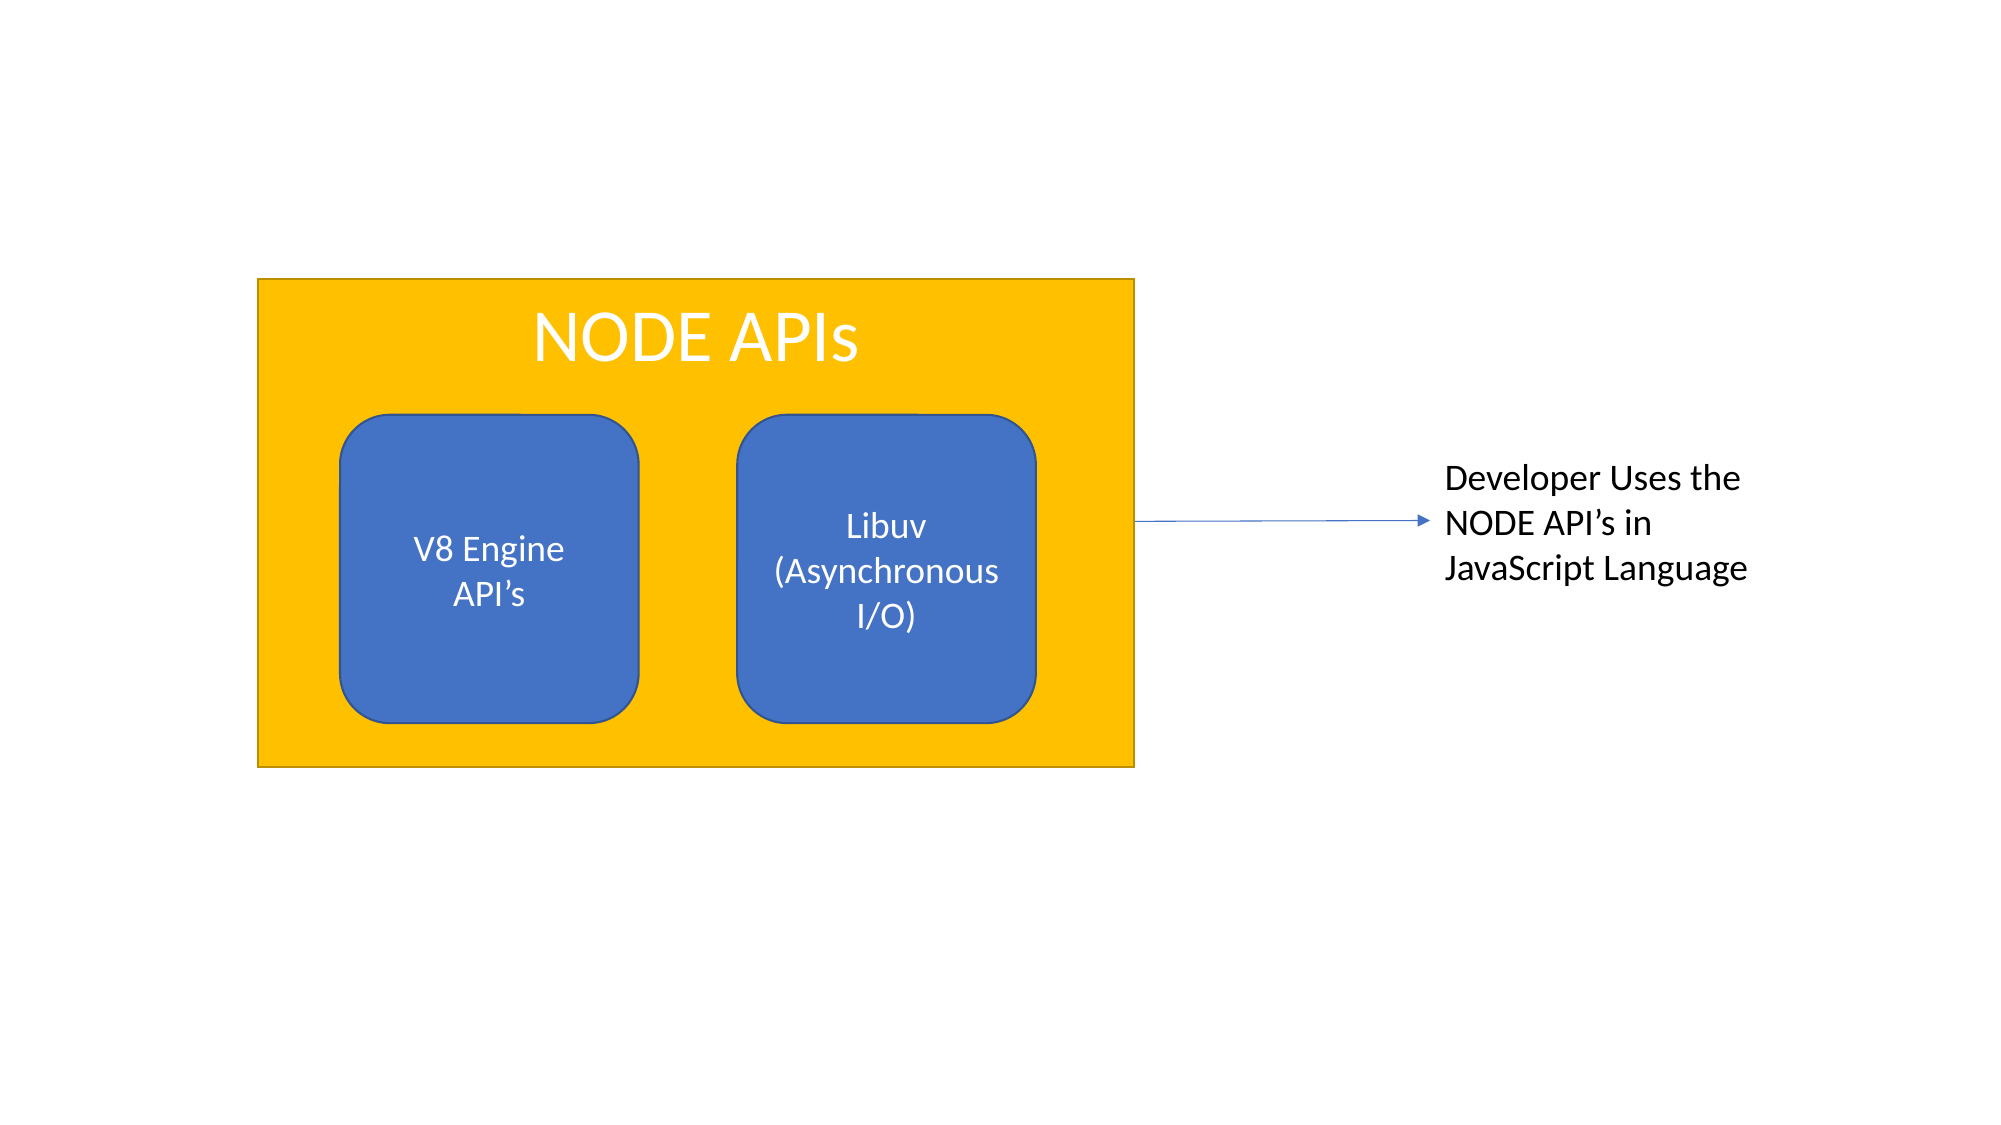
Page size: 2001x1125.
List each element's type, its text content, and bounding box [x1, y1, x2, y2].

text_box Libuv (Asynchronous I/O) [736, 413, 1037, 725]
text_box Developer Uses the NODE API’s in JavaScript Language [1430, 445, 1795, 596]
text_box V8 Engine API’s [338, 413, 640, 725]
text_box NODE APIs [257, 278, 1135, 768]
